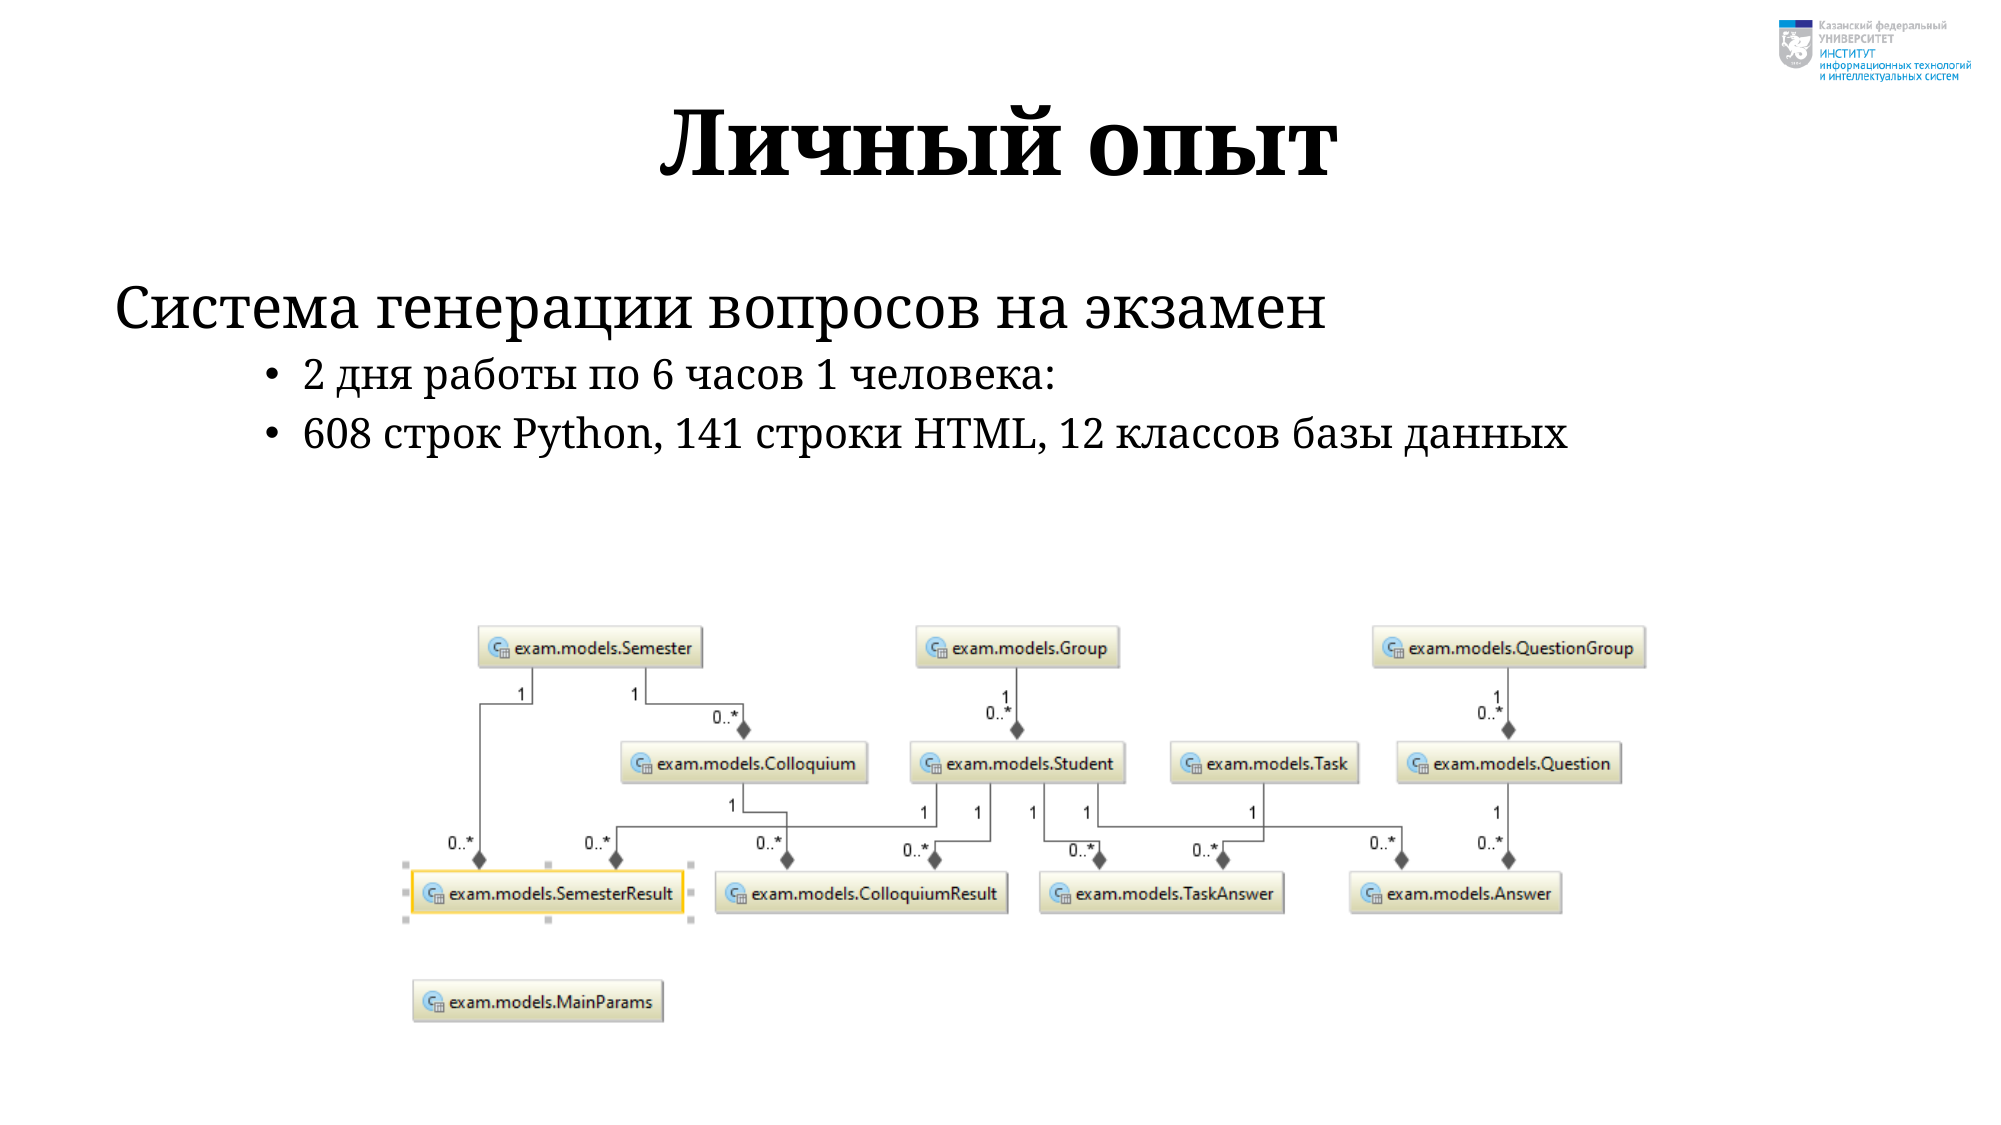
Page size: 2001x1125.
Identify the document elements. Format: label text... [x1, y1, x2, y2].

title Личный опыт [99, 45, 1900, 233]
picture [1779, 20, 1971, 82]
picture [385, 546, 1682, 1096]
list Система генерации вопросов на экзамен 2 дня работы по 6 часов 1 человека: 608 строк Python, 141 строки HTML, 12 классов базы данных [99, 262, 1900, 1005]
